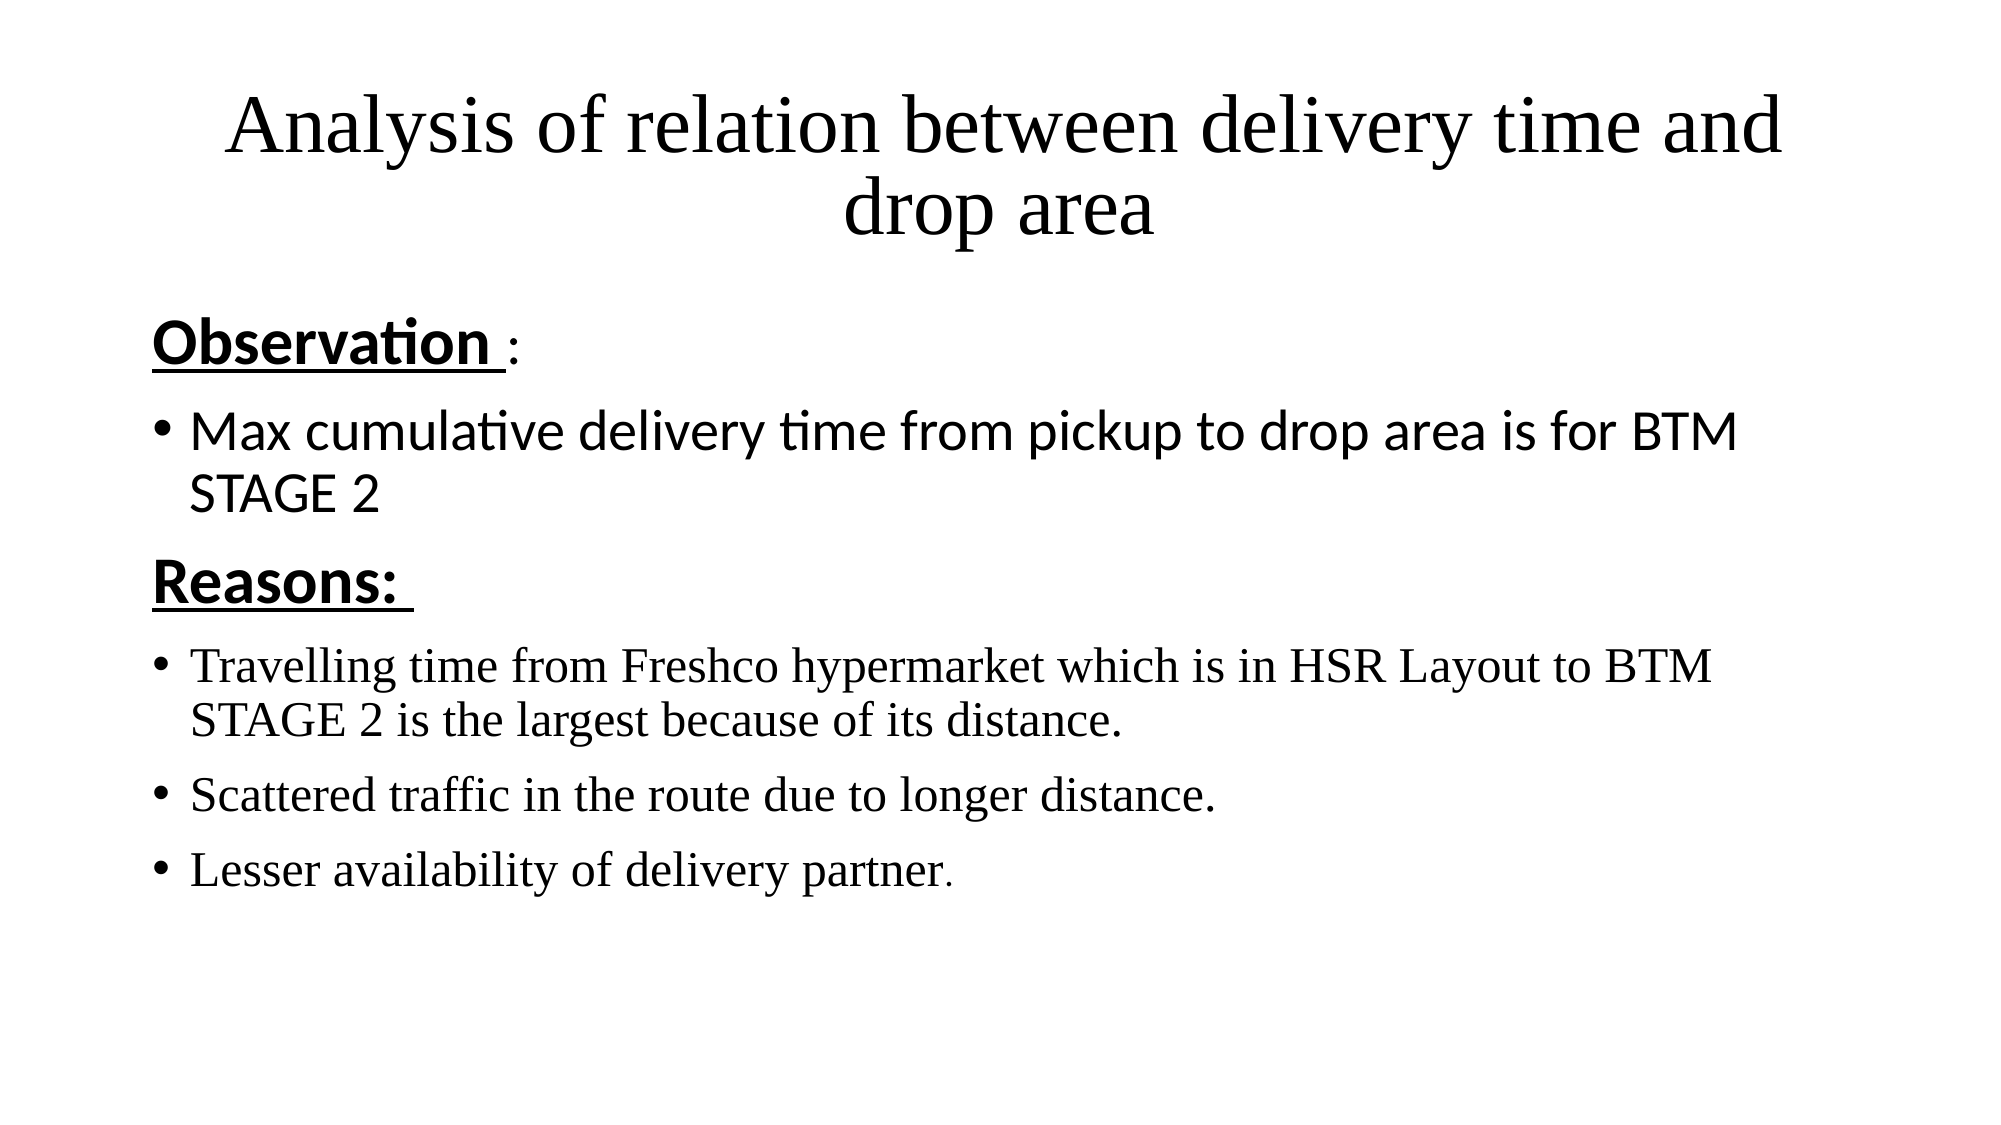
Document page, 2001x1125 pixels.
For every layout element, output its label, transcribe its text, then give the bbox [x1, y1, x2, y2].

list Observation : Max cumulative delivery time from pickup to drop area is for BTM STAGE 2 Reasons: Travelling time from Freshco hypermarket which is in HSR Layout to BTM STAGE 2 is the largest because of its distance. Scattered traffic in the route due to longer distance. Lesser availability of delivery partner. [137, 299, 1863, 1066]
title Analysis of relation between delivery time and drop area [137, 59, 1863, 278]
